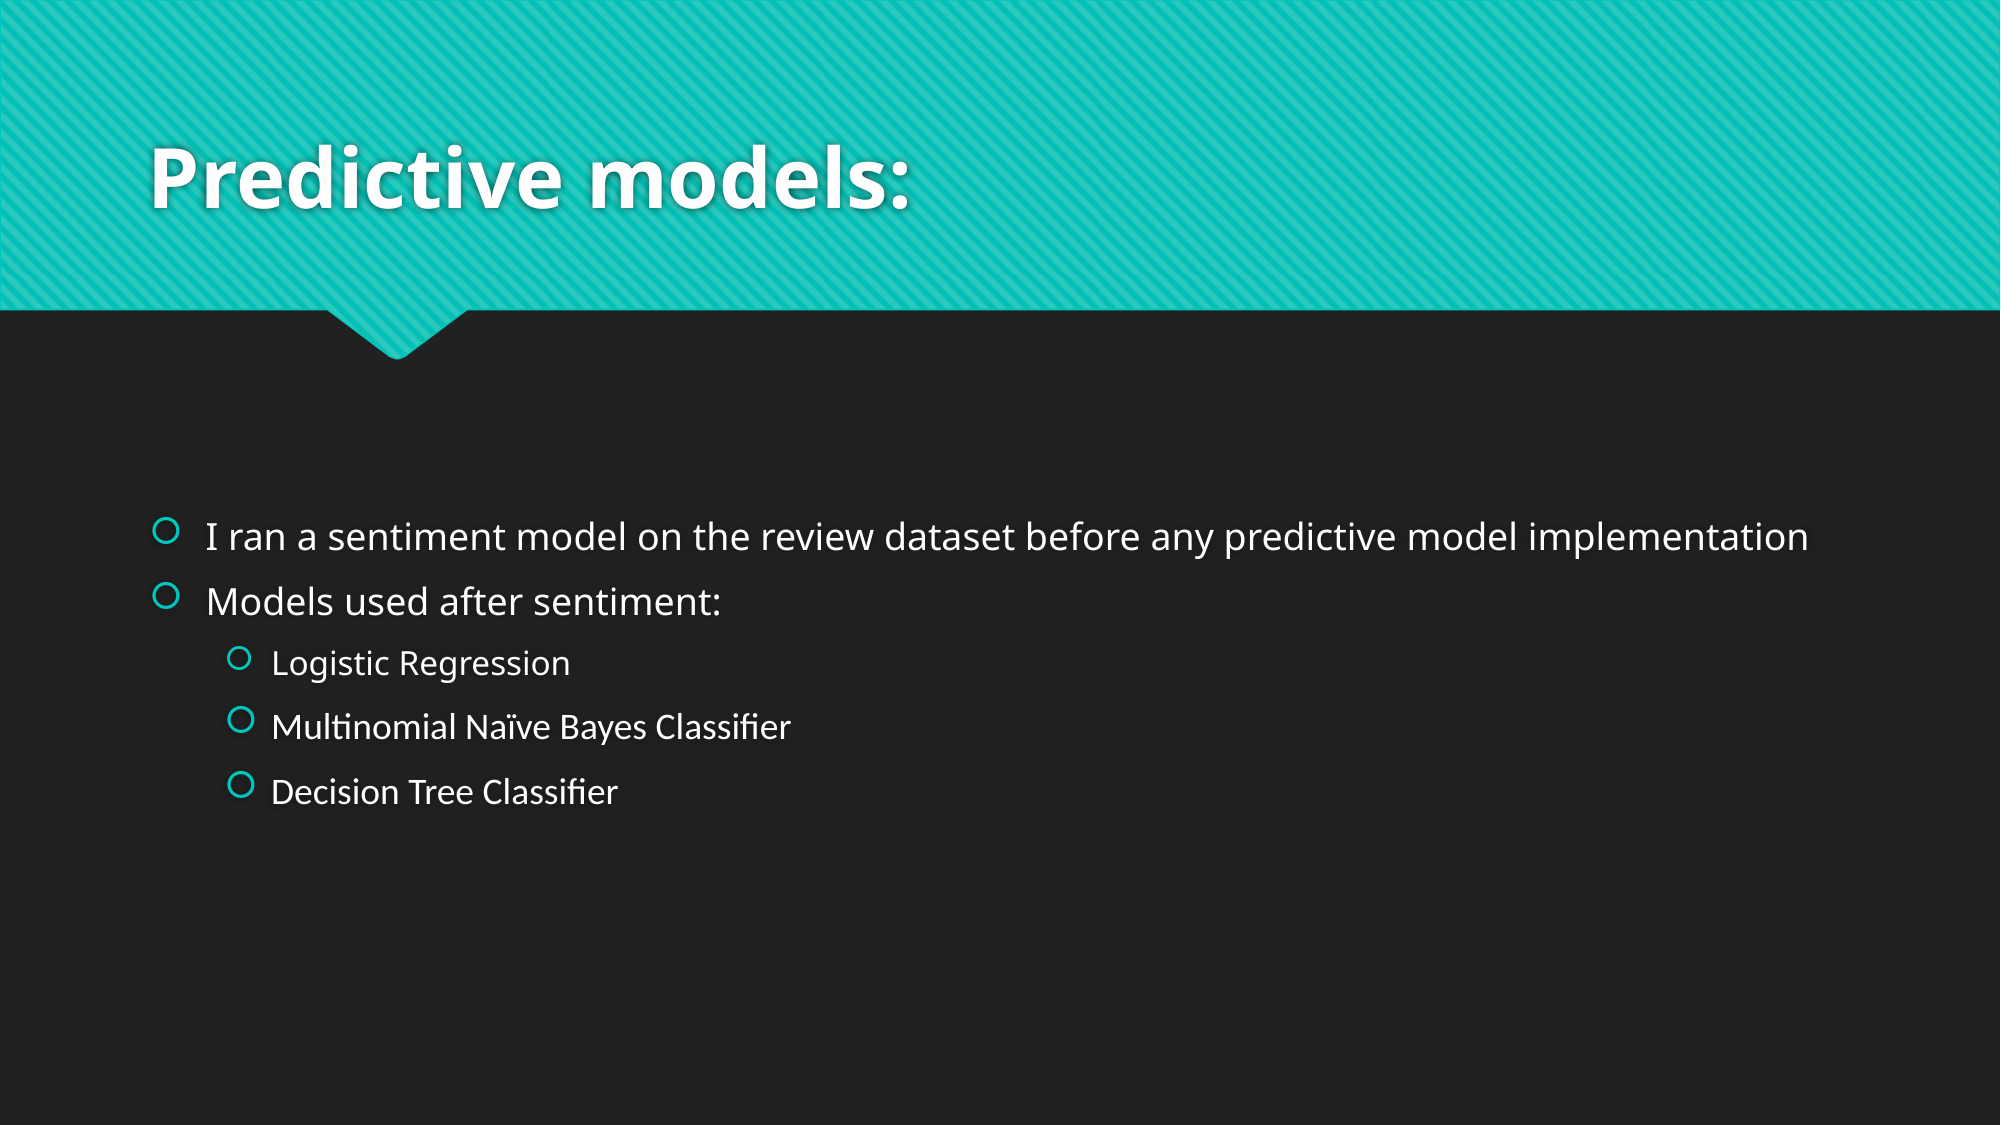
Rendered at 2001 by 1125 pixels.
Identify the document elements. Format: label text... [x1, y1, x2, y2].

list I ran a sentiment model on the review dataset before any predictive model implementation Models used after sentiment: Logistic Regression Multinomial Naïve Bayes Classifier Decision Tree Classifier [134, 364, 1866, 962]
title Predictive models: [132, 73, 1868, 233]
